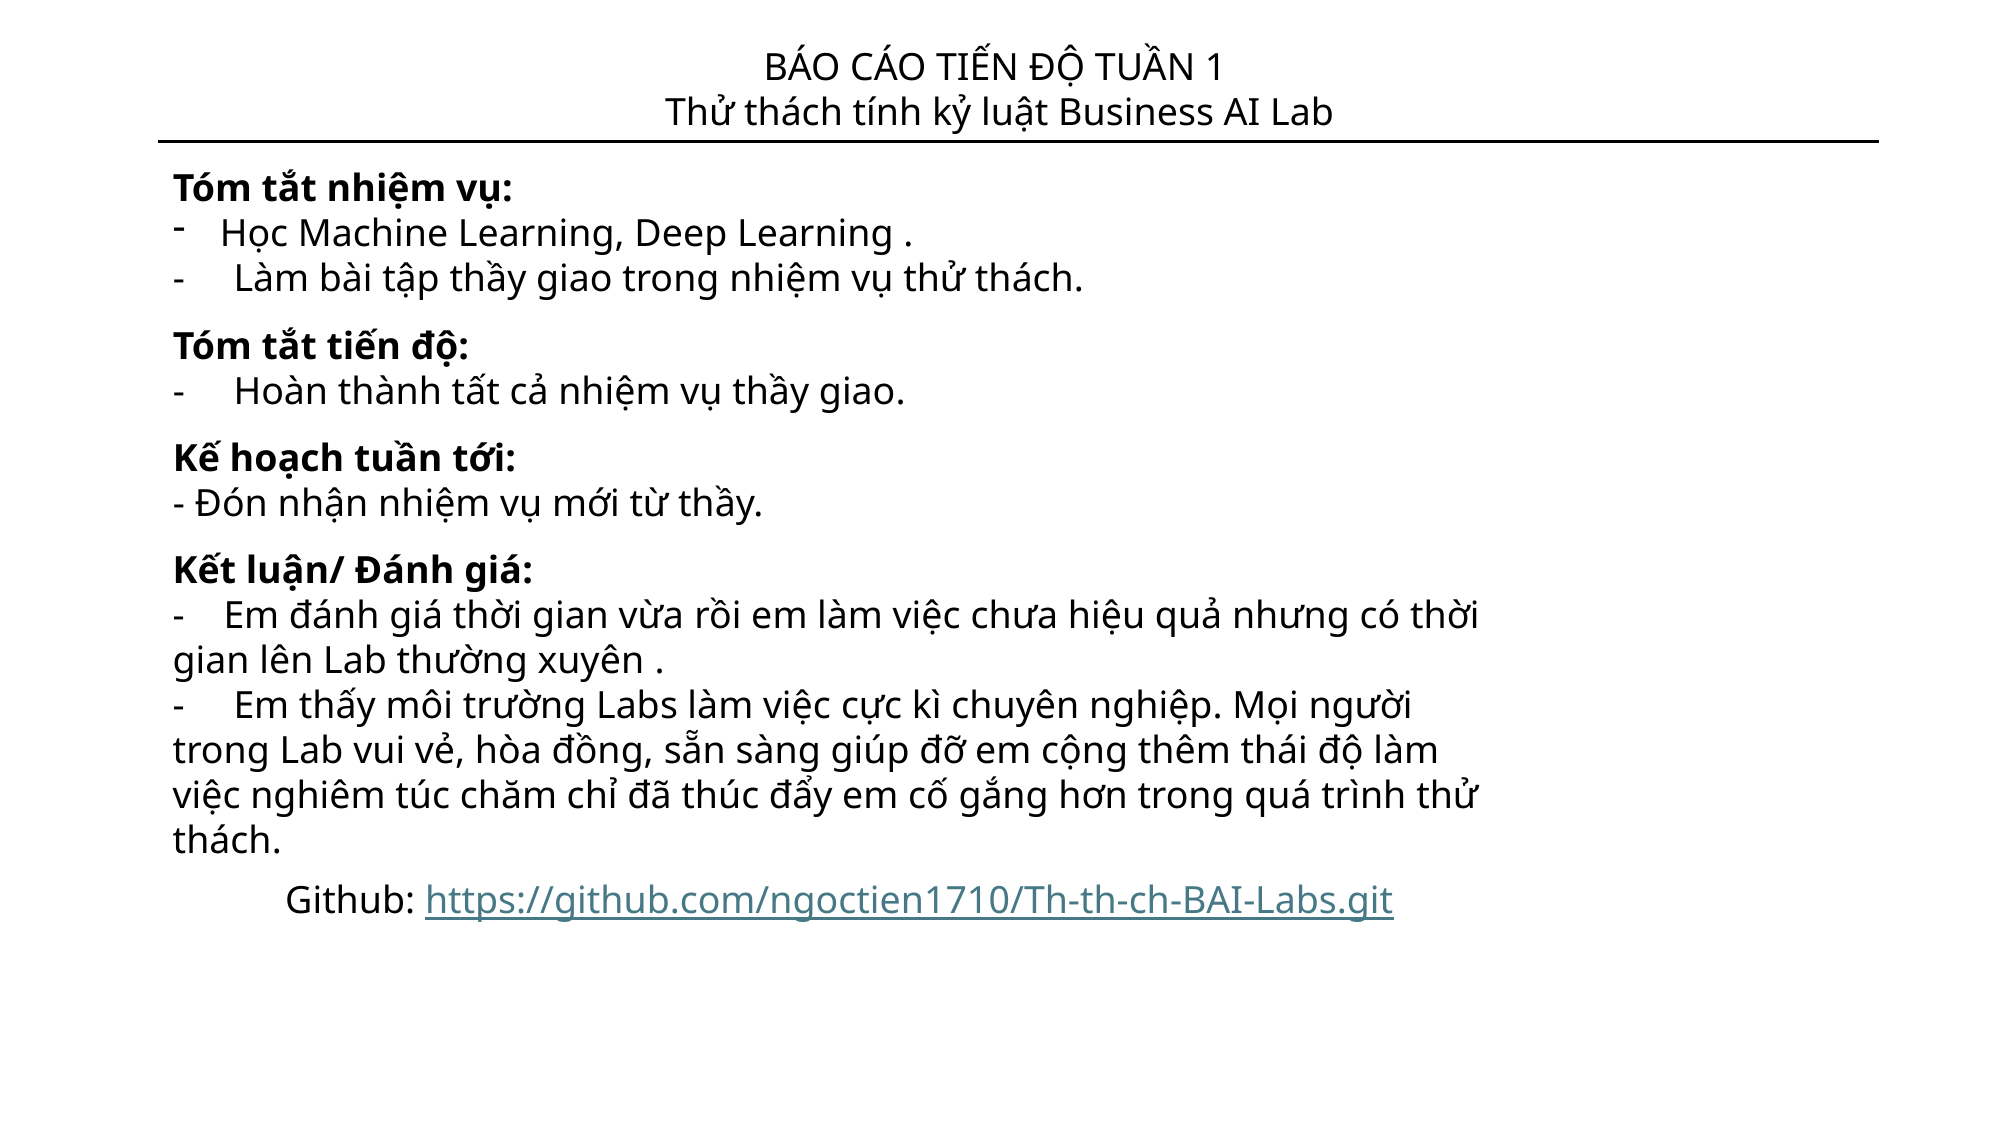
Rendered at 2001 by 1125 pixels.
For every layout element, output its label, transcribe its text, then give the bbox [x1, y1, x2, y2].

text_box Tóm tắt nhiệm vụ: Học Machine Learning, Deep Learning . - Làm bài tập thầy giao trong nhiệm vụ thử thách. [158, 156, 1159, 307]
text_box Kết luận/ Đánh giá: - Em đánh giá thời gian vừa rồi em làm việc chưa hiệu quả nhưng có thời gian lên Lab thường xuyên . - Em thấy môi trường Labs làm việc cực kì chuyên nghiệp. Mọi người trong Lab vui vẻ, hòa đồng, sẵn sàng giúp đỡ em cộng thêm thái độ làm việc nghiêm túc chăm chỉ đã thúc đẩy em cố gắng hơn trong quá trình thử thách. [158, 538, 1521, 869]
text_box BÁO CÁO TIẾN ĐỘ TUẦN 1 Thử thách tính kỷ luật Business AI Lab [500, 35, 1500, 140]
text_box Github: https://github.com/ngoctien1710/Th-th-ch-BAI-Labs.git [270, 869, 1409, 935]
text_box Tóm tắt tiến độ: - Hoàn thành tất cả nhiệm vụ thầy giao. [158, 314, 1159, 419]
text_box Kế hoạch tuần tới: - Đón nhận nhiệm vụ mới từ thầy. [158, 426, 1159, 532]
